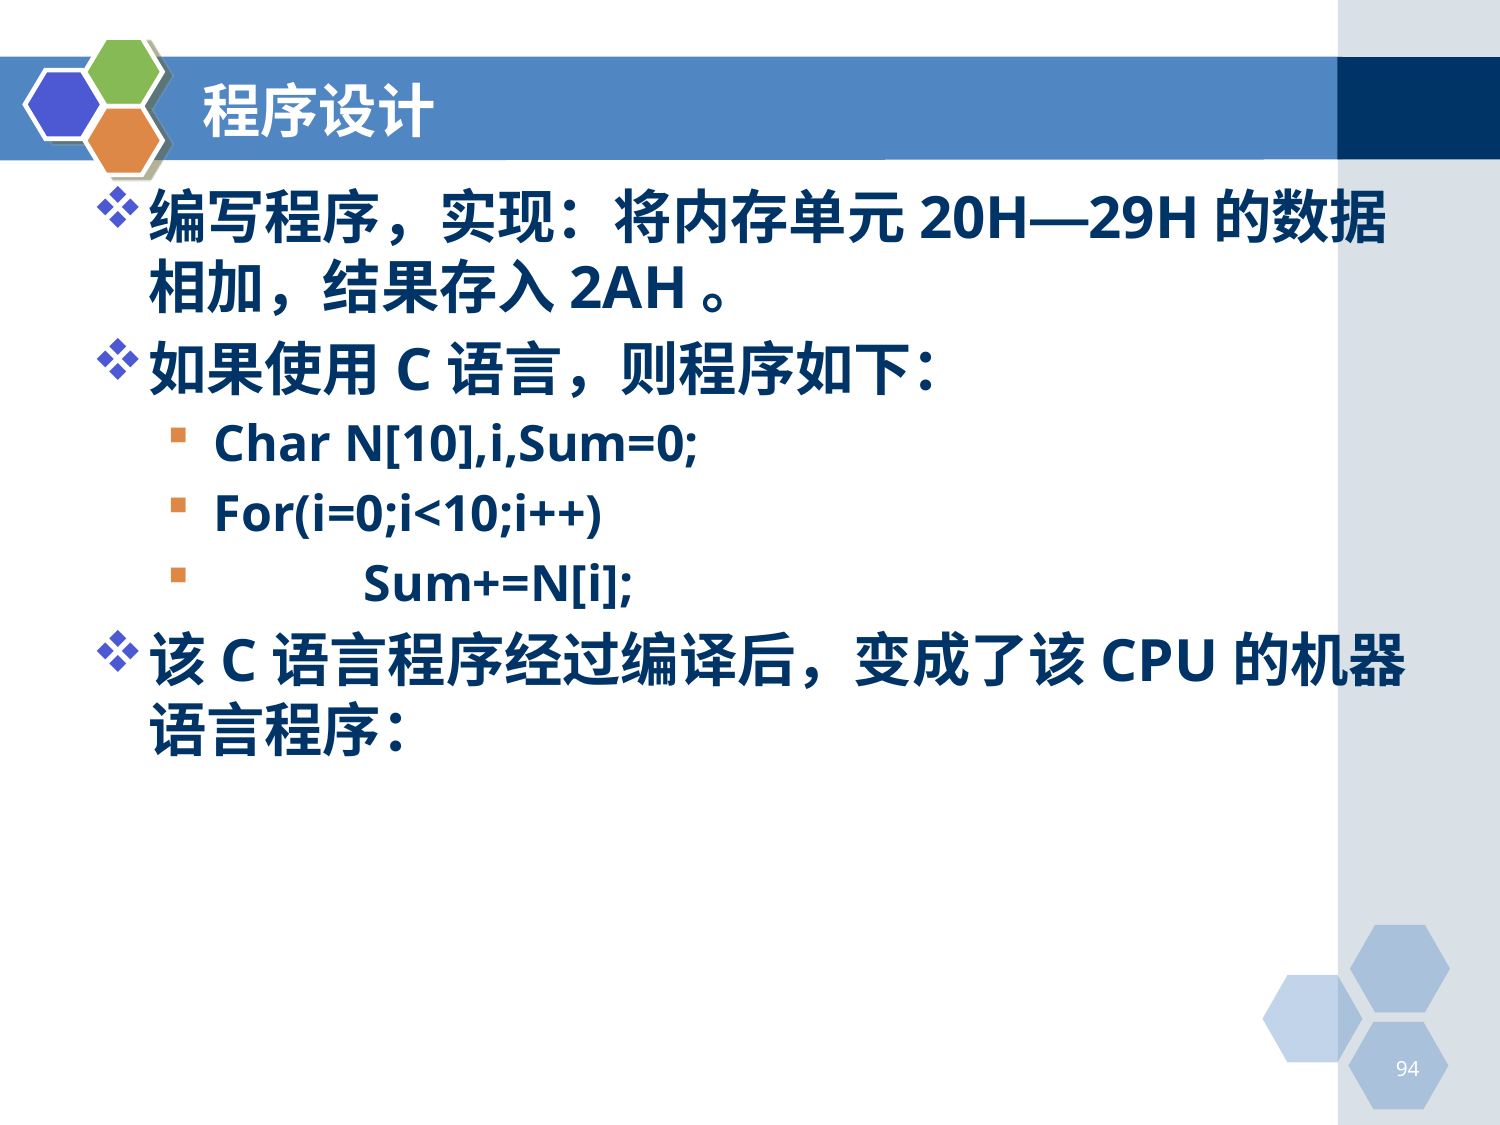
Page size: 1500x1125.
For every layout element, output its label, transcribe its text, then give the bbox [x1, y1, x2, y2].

slide_number 94 [1359, 1047, 1435, 1086]
list 编写程序，实现：将内存单元20H—29H的数据相加，结果存入2AH。 如果使用C语言，则程序如下： Char N[10],i,Sum=0; For(i=0;i<10;i++) Sum+=N[i]; 该C语言程序经过编译后，变成了该CPU的机器语言程序： [76, 172, 1427, 1034]
title 程序设计 [187, 62, 1288, 155]
